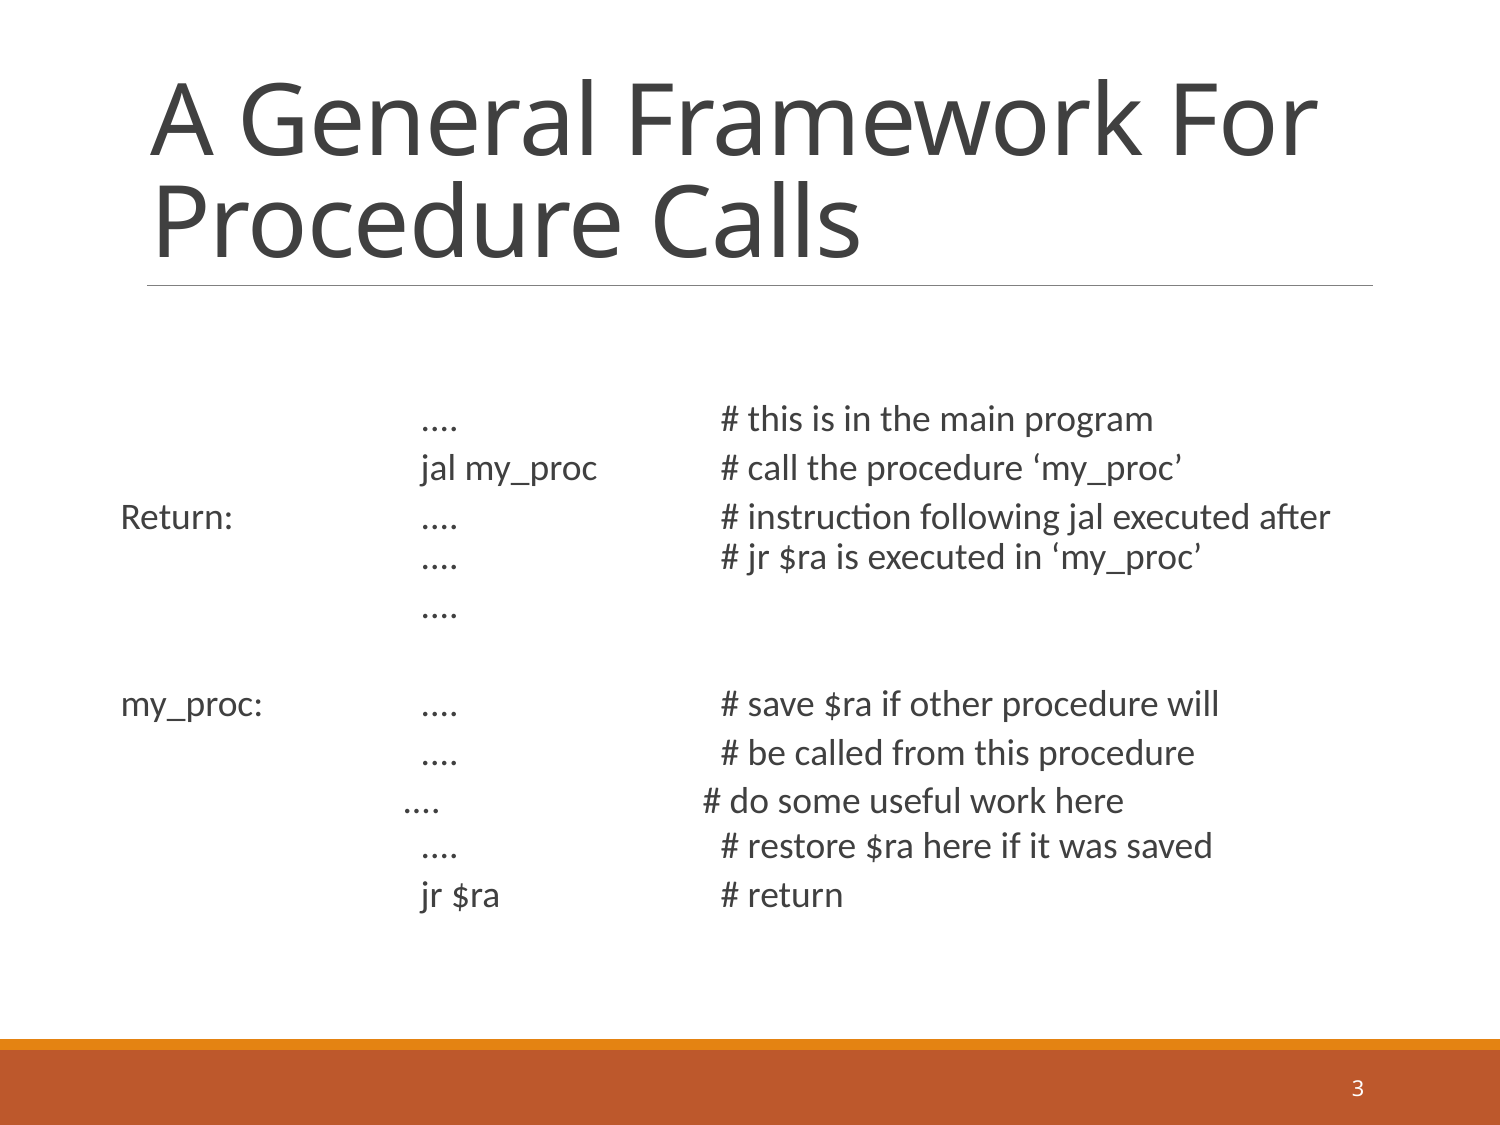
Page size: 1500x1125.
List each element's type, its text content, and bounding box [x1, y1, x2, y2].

list .... # this is in the main program jal my_proc # call the procedure ‘my_proc’ Return: .... # instruction following jal executed after .... # jr $ra is executed in ‘my_proc’ .... my_proc: .... # save $ra if other procedure will .... # be called from this procedure .... # do some useful work here .... # restore $ra here if it was saved jr $ra # return [87, 392, 1500, 1125]
slide_number 3 [1218, 1059, 1380, 1120]
title A General Framework For Procedure Calls [135, 47, 1373, 285]
